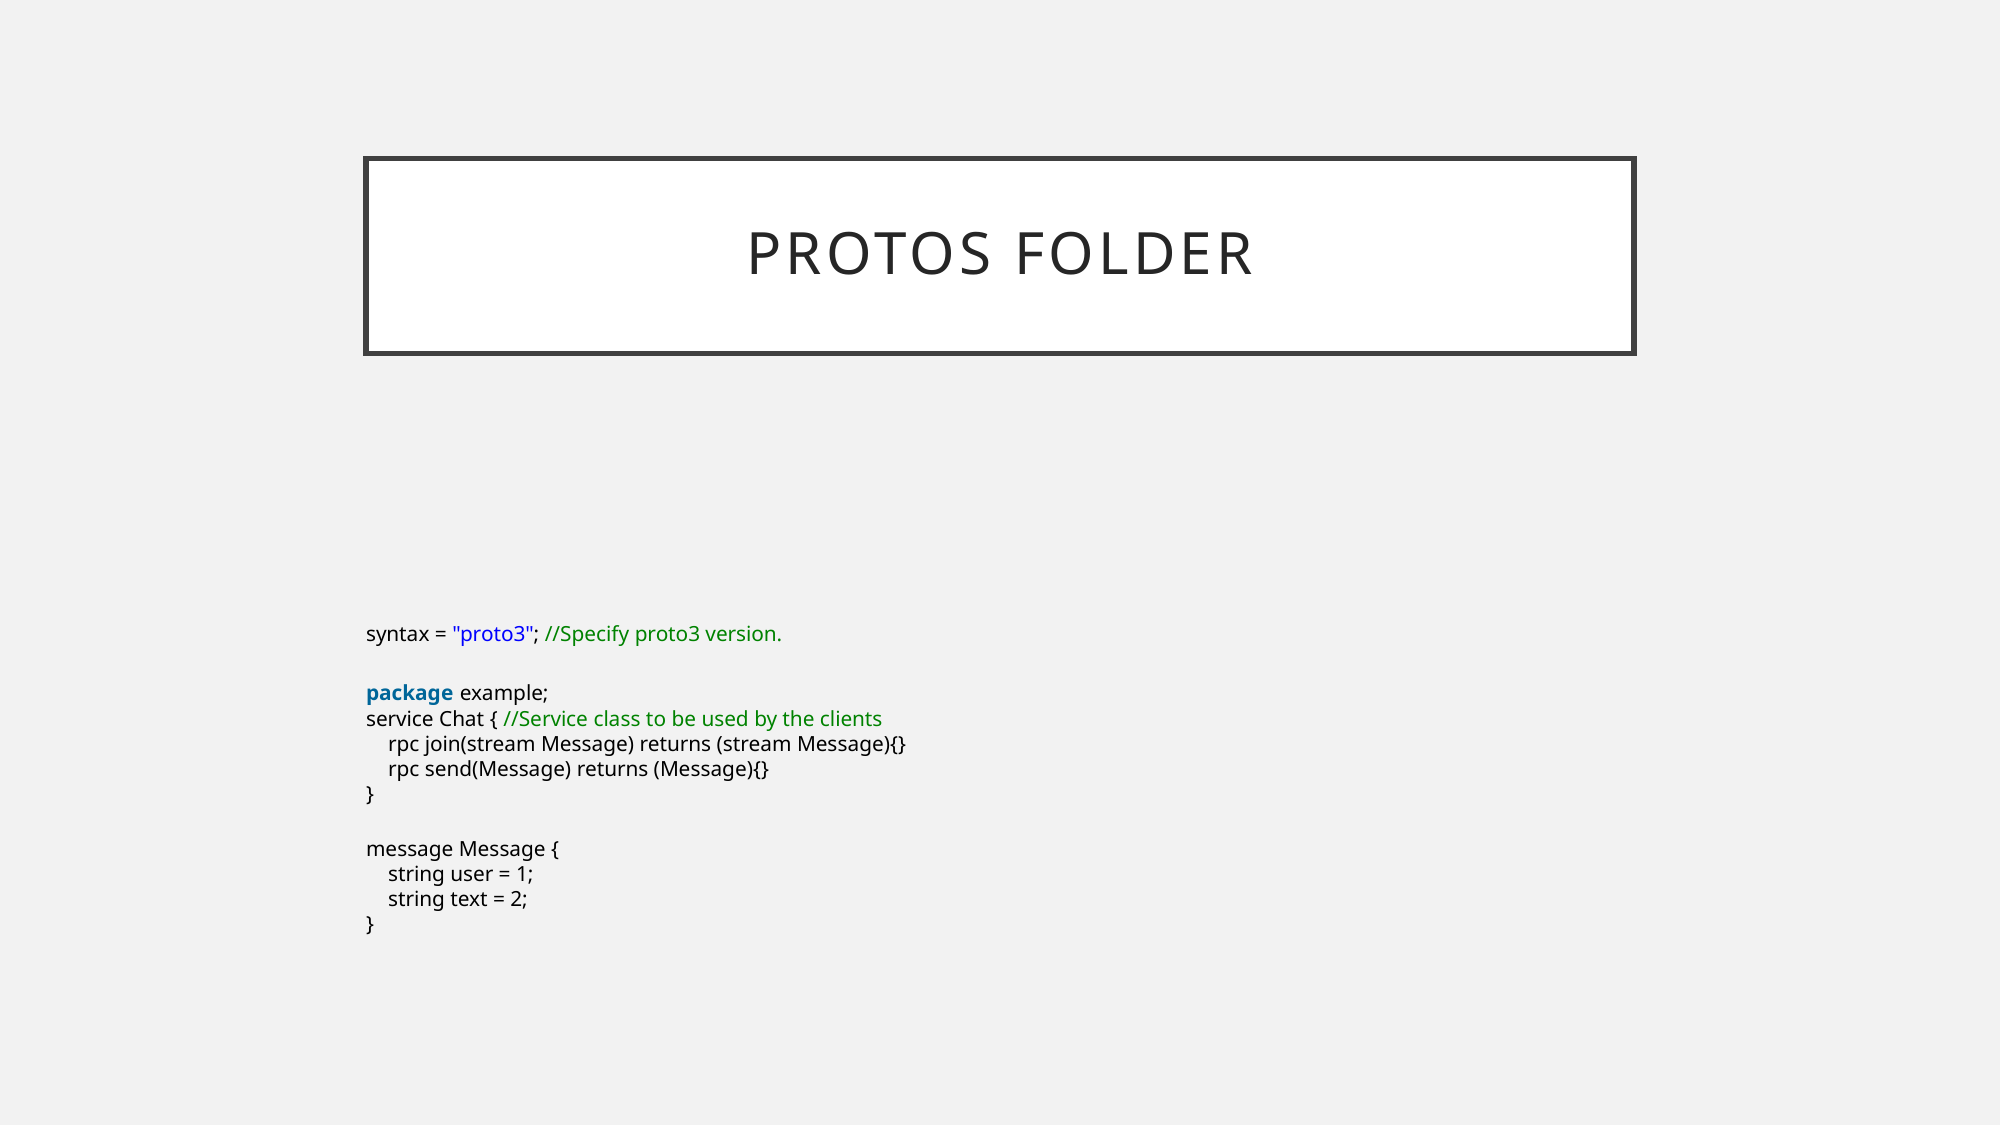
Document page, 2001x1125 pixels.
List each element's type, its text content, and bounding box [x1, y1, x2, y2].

title Protos folder [363, 156, 1637, 356]
list syntax = "proto3"; //Specify proto3 version. package example; service Chat { //Service class to be used by the clients rpc join(stream Message) returns (stream Message){} rpc send(Message) returns (Message){} } message Message { string user = 1; string text = 2; } [366, 459, 1675, 1098]
